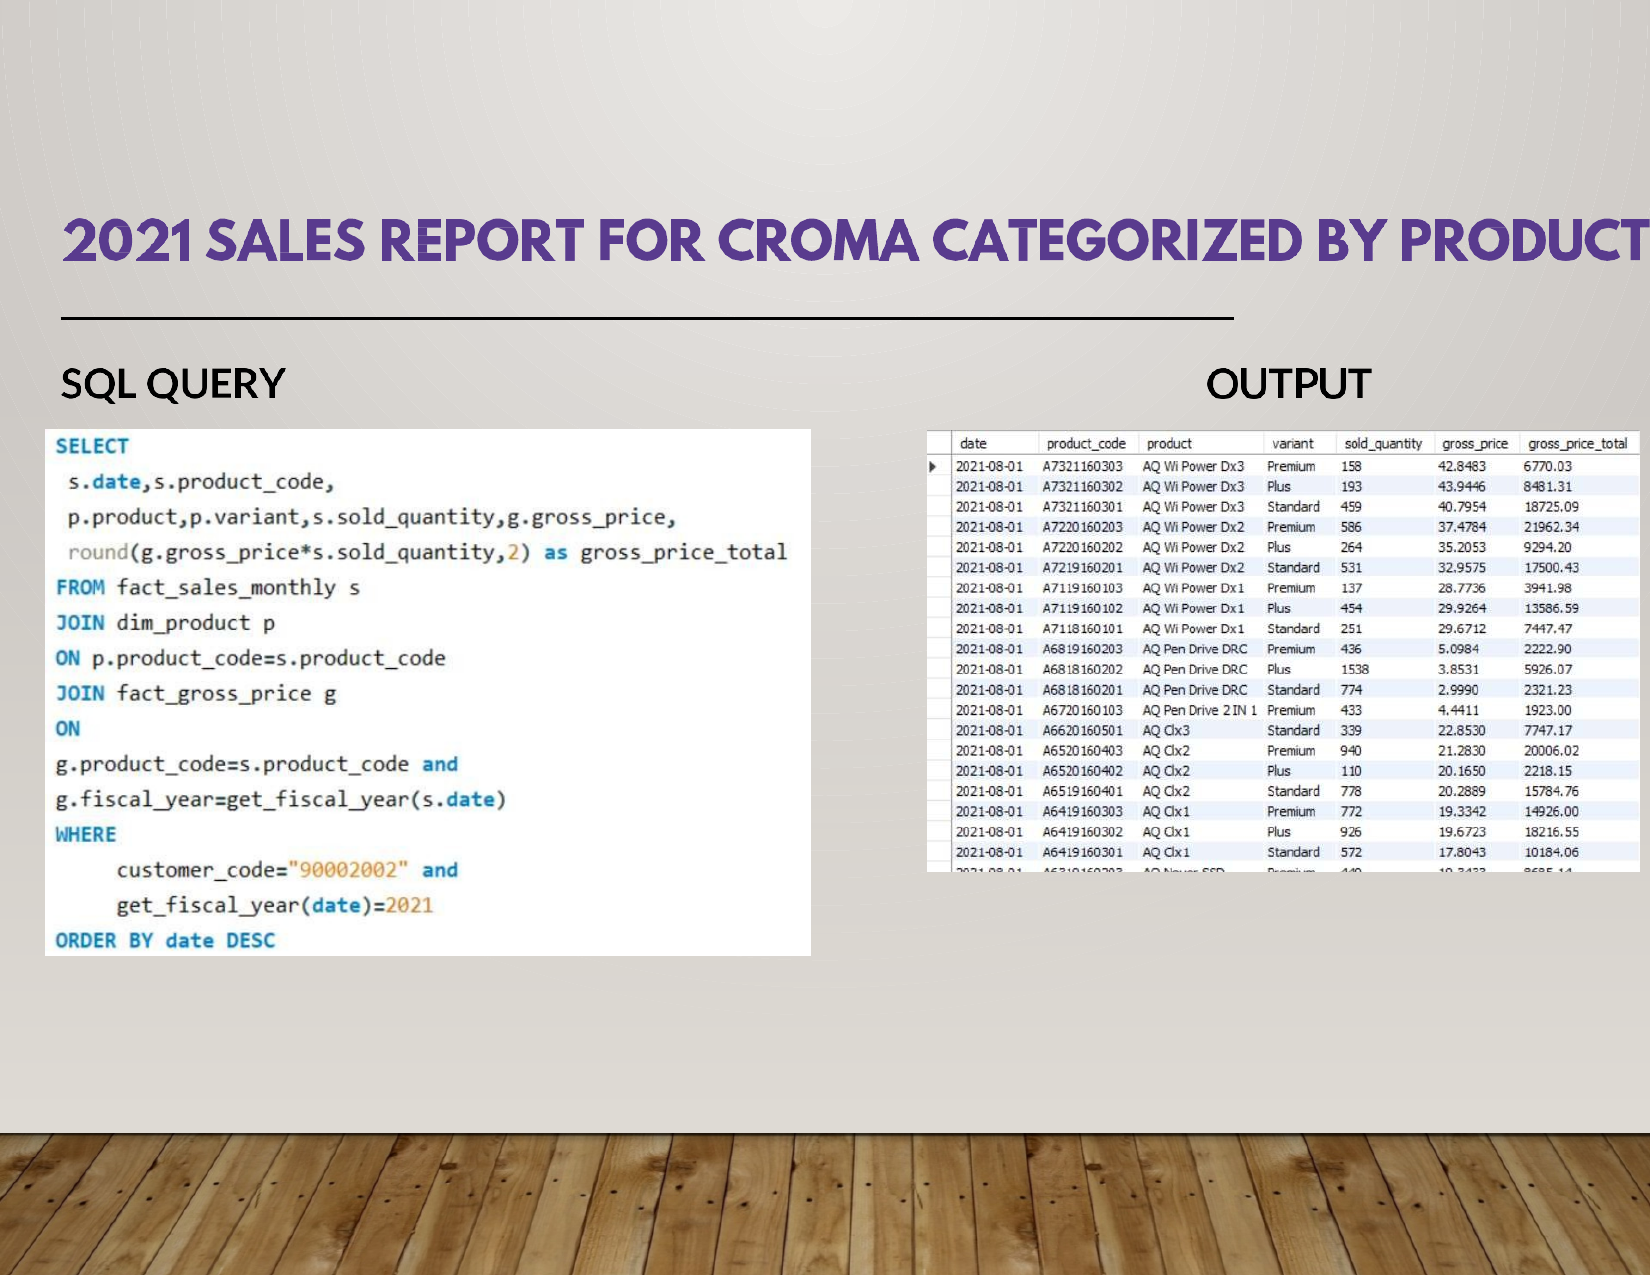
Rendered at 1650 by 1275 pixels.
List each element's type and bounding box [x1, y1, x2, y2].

text_box [382, 218, 584, 262]
picture [1319, 219, 1388, 261]
text_box [147, 368, 286, 404]
text_box [1401, 218, 1650, 262]
picture [0, 1133, 1650, 1275]
text_box [61, 368, 137, 404]
text_box [205, 218, 365, 262]
text_box [932, 218, 1303, 262]
text_box [600, 218, 706, 262]
text_box [1206, 368, 1372, 399]
picture [927, 430, 1640, 872]
picture [44, 429, 811, 956]
text_box [63, 218, 189, 262]
text_box [718, 218, 920, 262]
